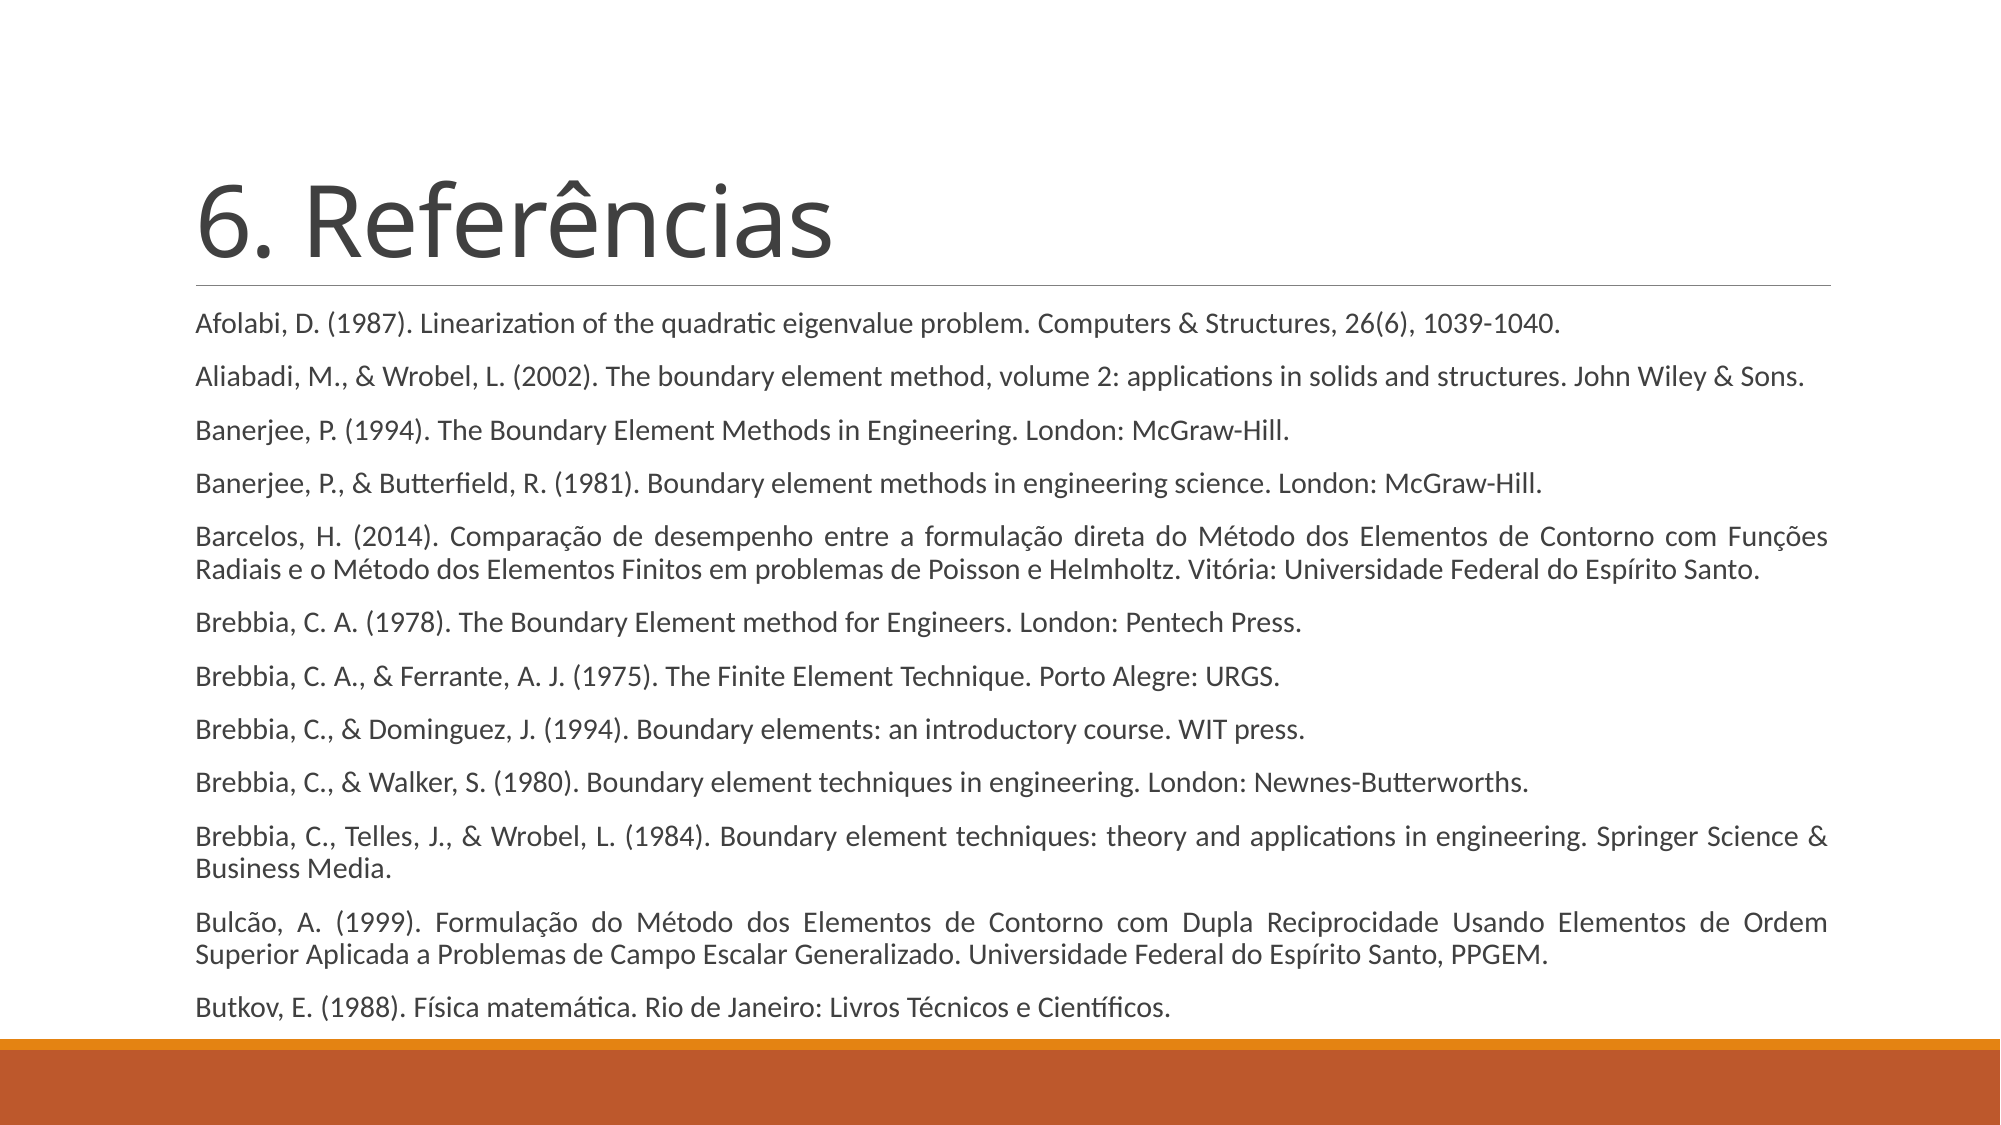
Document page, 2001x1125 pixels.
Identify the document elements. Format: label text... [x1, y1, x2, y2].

list Afolabi, D. (1987). Linearization of the quadratic eigenvalue problem. Computers & Structures, 26(6), 1039-1040. Aliabadi, M., & Wrobel, L. (2002). The boundary element method, volume 2: applications in solids and structures. John Wiley & Sons. Banerjee, P. (1994). The Boundary Element Methods in Engineering. London: McGraw-Hill. Banerjee, P., & Butterfield, R. (1981). Boundary element methods in engineering science. London: McGraw-Hill. Barcelos, H. (2014). Comparação de desempenho entre a formulação direta do Método dos Elementos de Contorno com Funções Radiais e o Método dos Elementos Finitos em problemas de Poisson e Helmholtz. Vitória: Universidade Federal do Espírito Santo. Brebbia, C. A. (1978). The Boundary Element method for Engineers. London: Pentech Press. Brebbia, C. A., & Ferrante, A. J. (1975). The Finite Element Technique. Porto Alegre: URGS. Brebbia, C., & Dominguez, J. (1994). Boundary elements: an introductory course. WIT press. Brebbia, C., & Walker, S. (1980). Boundary element techniques in engineering. London: Newnes-Butterworths. Brebbia, C., Telles, J., & Wrobel, L. (1984). Boundary element techniques: theory and applications in engineering. Springer Science & Business Media. Bulcão, A. (1999). Formulação do Método dos Elementos de Contorno com Dupla Reciprocidade Usando Elementos de Ordem Superior Aplicada a Problemas de Campo Escalar Generalizado. Universidade Federal do Espírito Santo, PPGEM. Butkov, E. (1988). Física matemática. Rio de Janeiro: Livros Técnicos e Científicos. [180, 307, 1830, 1038]
title 6. Referências [180, 47, 1830, 285]
